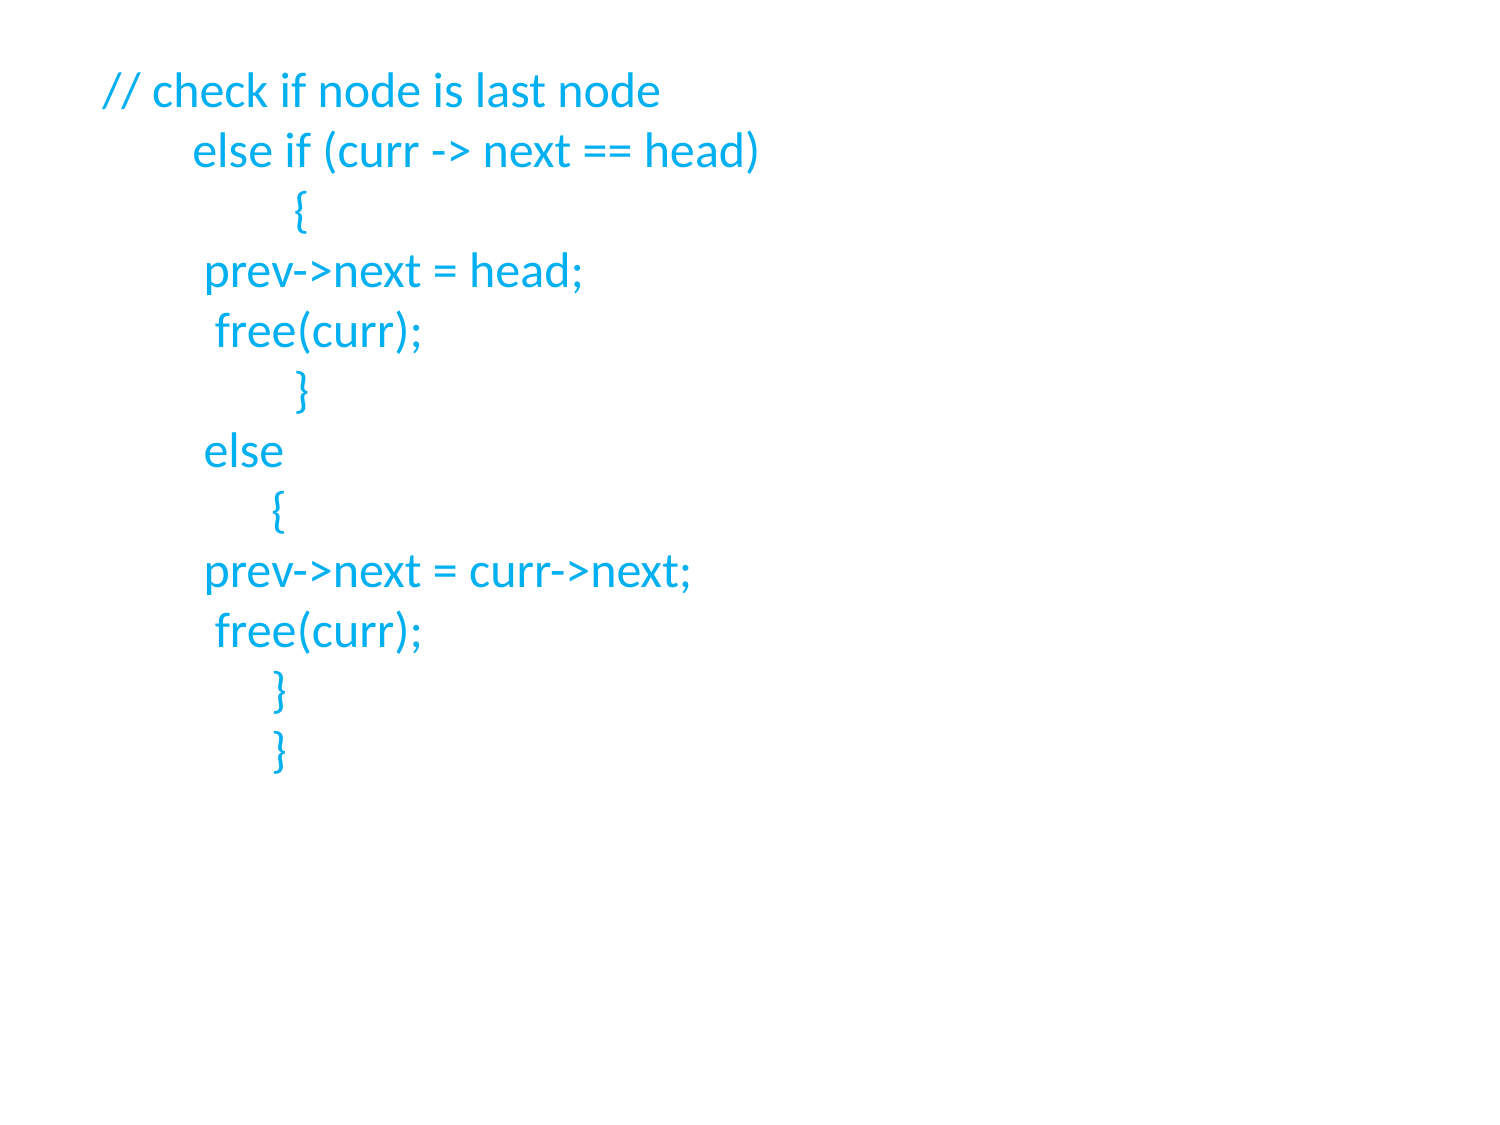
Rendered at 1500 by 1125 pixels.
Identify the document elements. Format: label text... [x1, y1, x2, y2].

text_box // check if node is last node else if (curr -> next == head) { prev->next = head; free(curr); } else { prev->next = curr->next; free(curr); } } [87, 49, 1125, 785]
